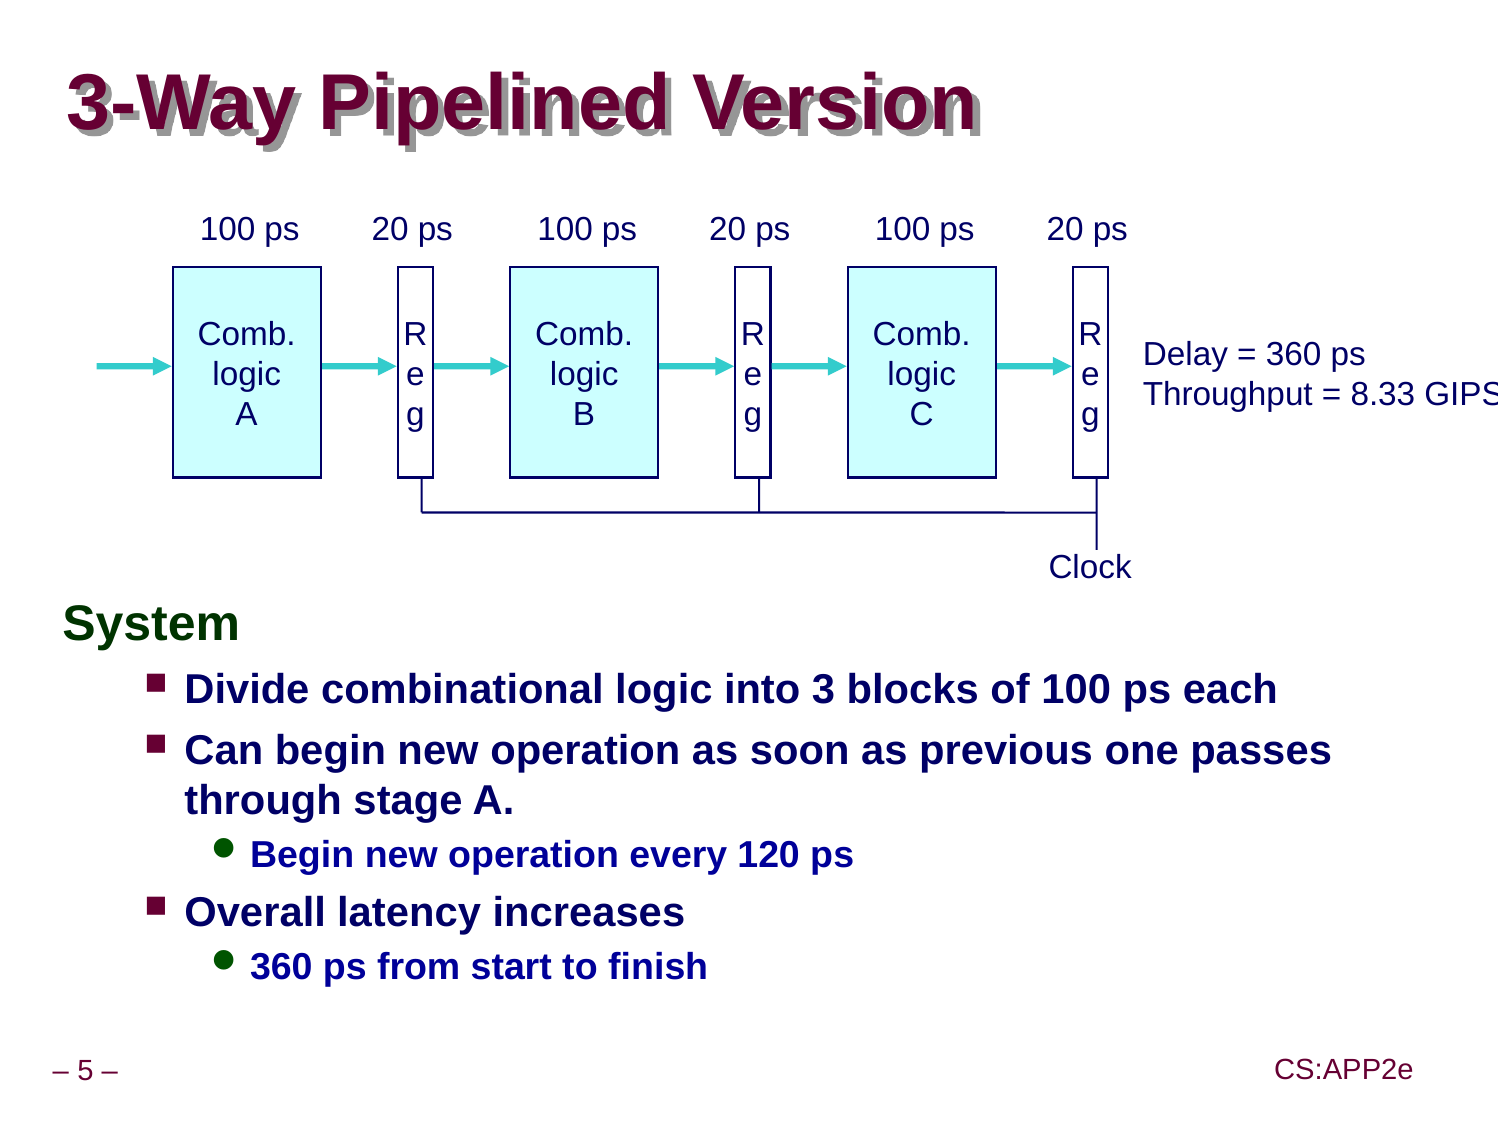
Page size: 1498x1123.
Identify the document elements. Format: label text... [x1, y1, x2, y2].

title 3-Way Pipelined Version [66, 40, 1495, 169]
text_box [96, 199, 1498, 593]
list System Divide combinational logic into 3 blocks of 100 ps each Can begin new operation as soon as previous one passes through stage A. Begin new operation every 120 ps Overall latency increases 360 ps from start to finish [47, 587, 1409, 1056]
